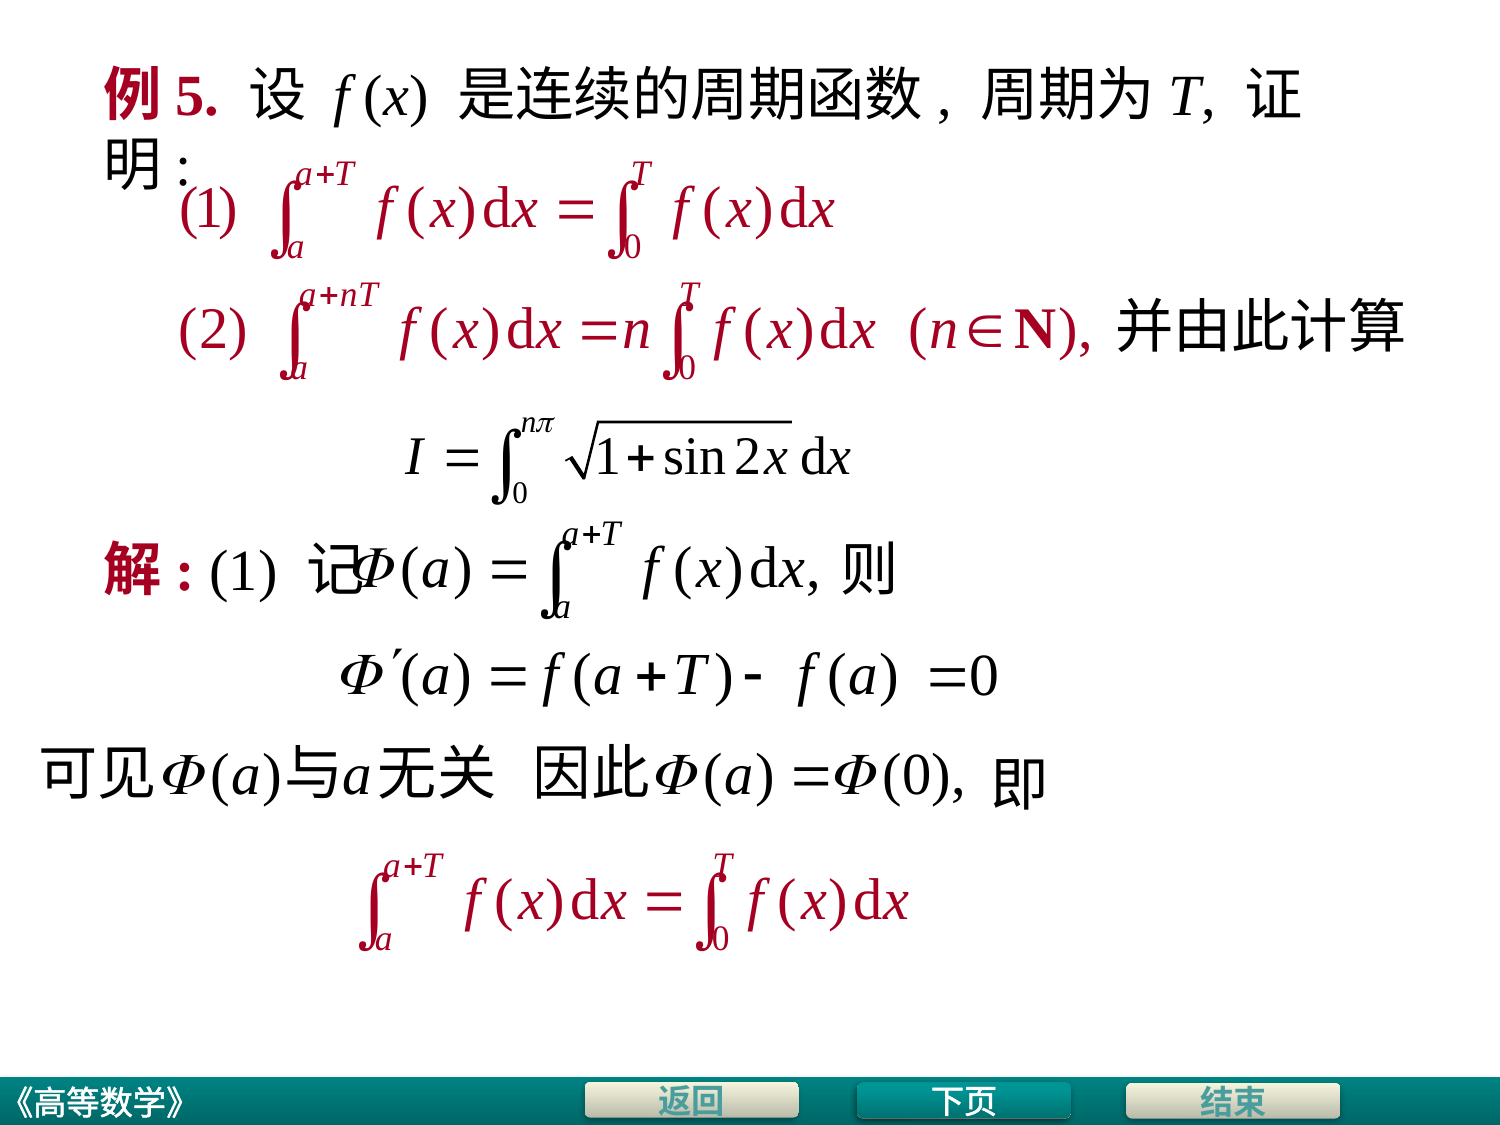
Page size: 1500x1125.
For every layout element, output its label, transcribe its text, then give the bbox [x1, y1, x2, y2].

text_box 下页 [857, 1082, 1072, 1118]
text_box 即 [975, 739, 1064, 825]
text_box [395, 400, 857, 522]
text_box 并由此计算 [1100, 282, 1422, 367]
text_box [920, 647, 1001, 701]
title 例5. 设 f (x) 是连续的周期函数, 周期为T, 证明: [88, 50, 1329, 138]
text_box 则 [826, 525, 914, 610]
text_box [345, 845, 913, 963]
text_box 解: (1) 记 [88, 525, 344, 610]
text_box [37, 741, 515, 813]
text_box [337, 645, 903, 713]
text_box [175, 274, 1095, 392]
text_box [537, 743, 967, 813]
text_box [349, 513, 822, 631]
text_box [176, 153, 838, 272]
